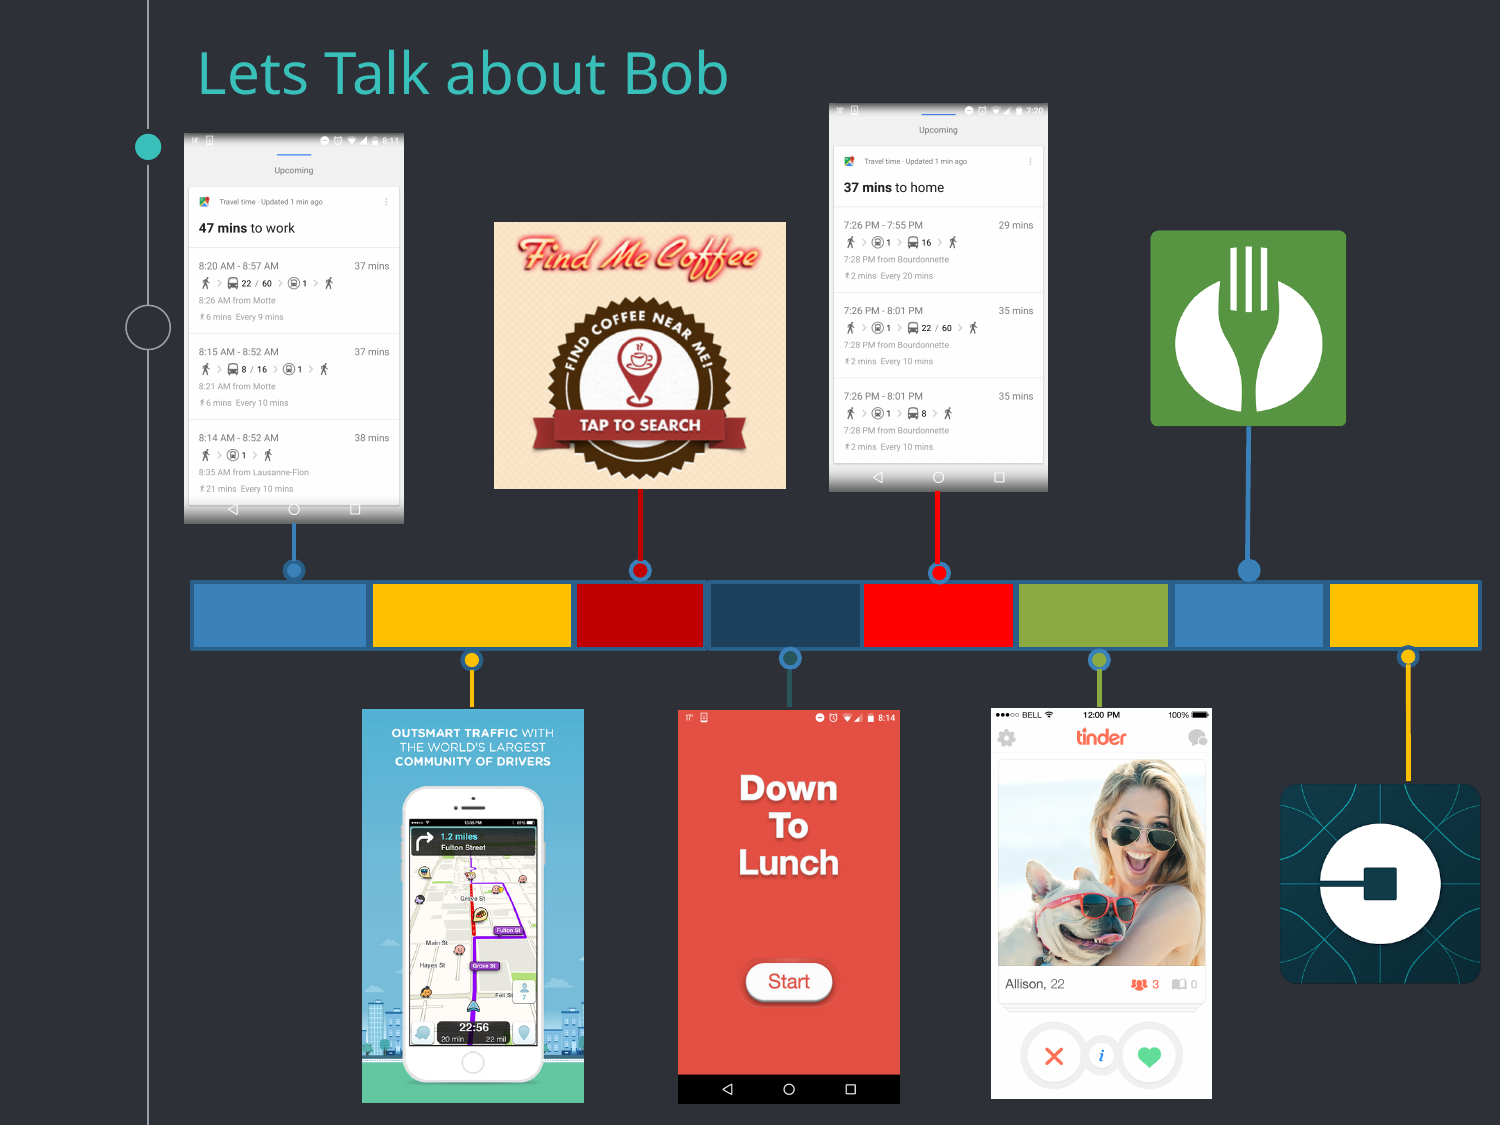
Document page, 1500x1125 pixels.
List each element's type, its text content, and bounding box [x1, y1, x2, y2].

text_box [369, 580, 573, 651]
text_box [190, 580, 369, 651]
text_box [282, 559, 306, 583]
text_box [927, 562, 951, 585]
text_box [707, 580, 860, 651]
text_box [1326, 580, 1482, 651]
picture [829, 103, 1048, 492]
text_box [628, 560, 652, 583]
picture [361, 708, 584, 1103]
picture [991, 707, 1212, 1099]
picture [678, 710, 901, 1104]
title Lets Talk about Bob [181, 46, 1307, 122]
text_box [1237, 560, 1261, 583]
text_box [1015, 580, 1170, 651]
text_box [573, 580, 707, 651]
text_box [1170, 580, 1326, 651]
picture [1150, 230, 1347, 427]
text_box [460, 648, 484, 672]
text_box [1087, 648, 1111, 671]
picture [184, 133, 404, 524]
picture [1279, 783, 1481, 985]
picture [494, 222, 787, 490]
text_box [1396, 645, 1420, 668]
text_box [860, 580, 1015, 651]
text_box [778, 646, 802, 670]
